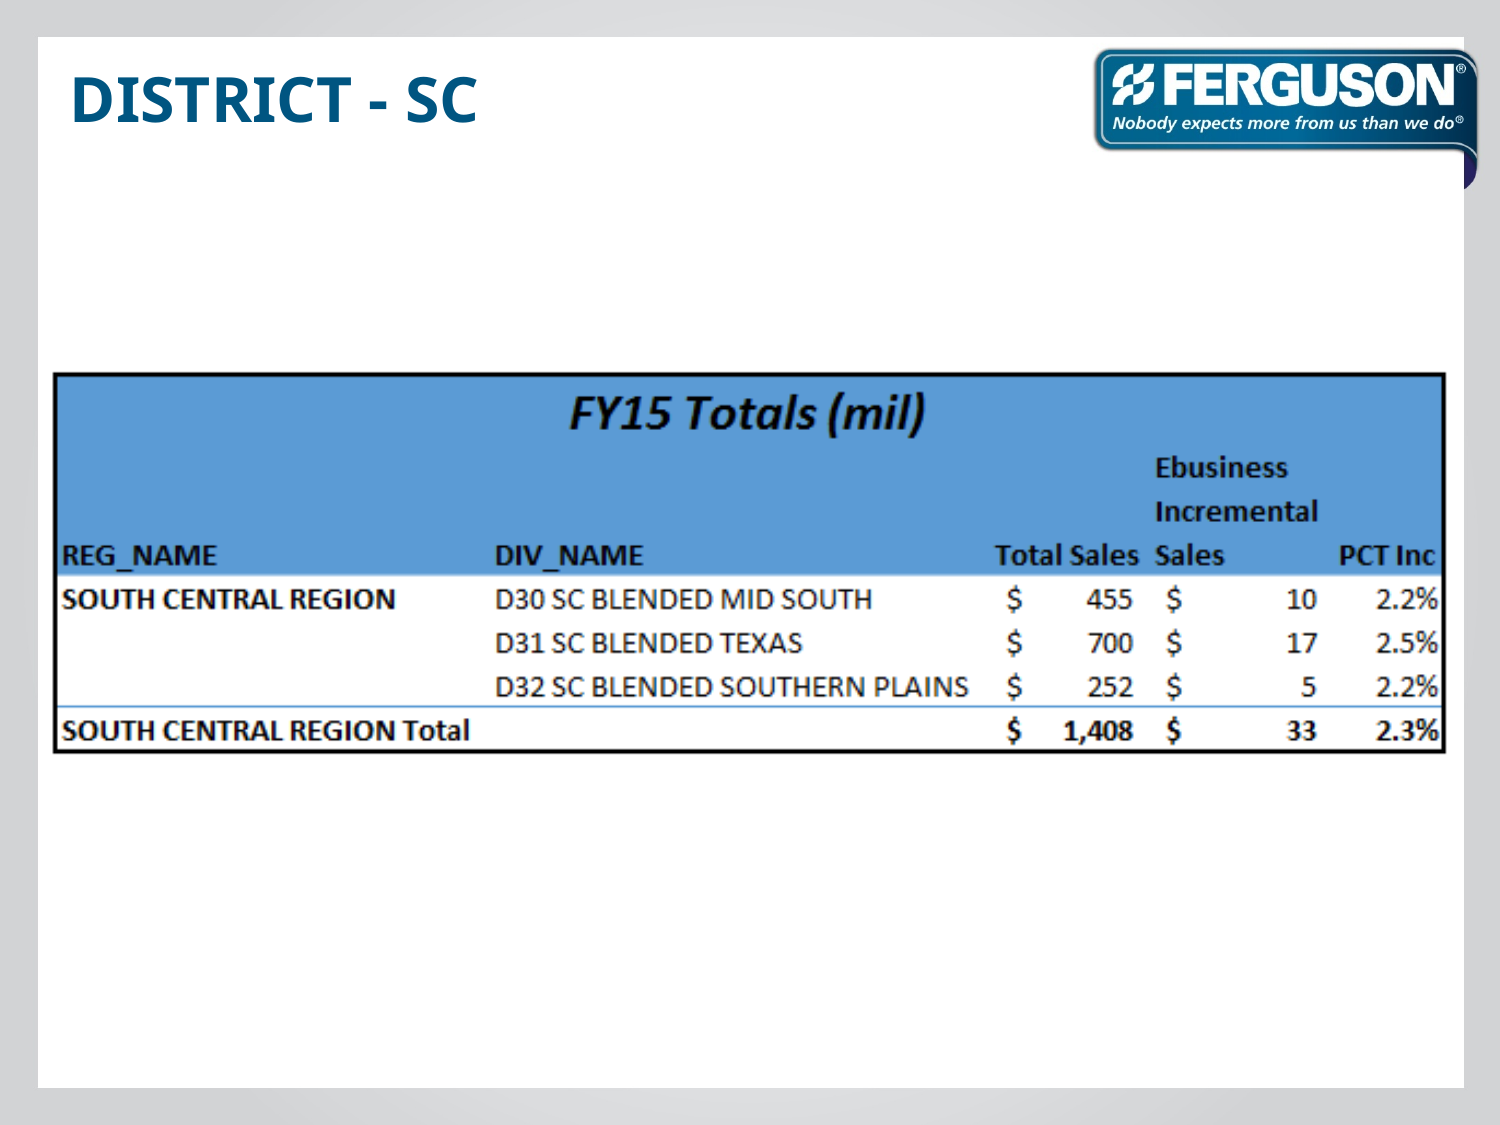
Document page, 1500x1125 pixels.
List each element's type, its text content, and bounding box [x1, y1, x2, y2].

picture [0, 0, 1500, 1125]
title District - sc [69, 68, 1000, 162]
